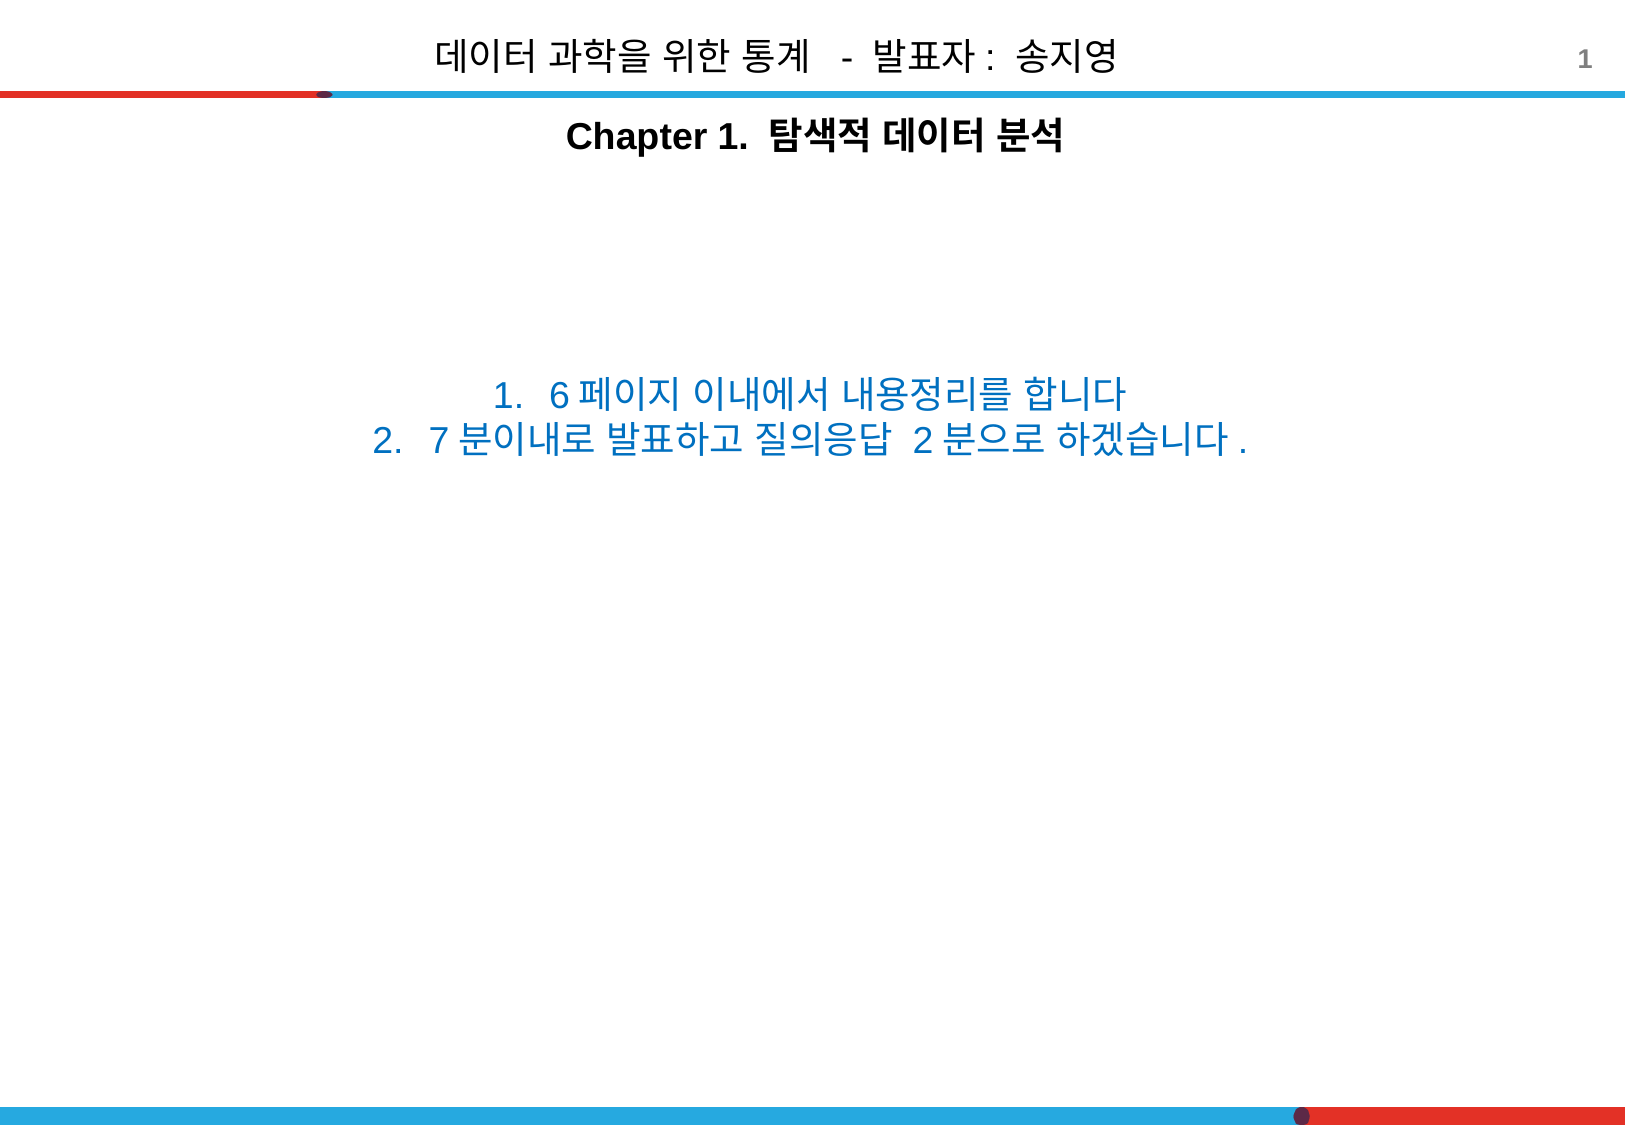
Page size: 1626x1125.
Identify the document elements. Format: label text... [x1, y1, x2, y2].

picture [1508, 91, 1625, 98]
picture [0, 91, 45, 98]
text_box 데이터 과학을 위한 통계 - 발표자: 송지영 [45, 25, 1508, 104]
picture [0, 1107, 1625, 1125]
text_box 6페이지 이내에서 내용정리를 합니다 7분이내로 발표하고 질의응답 2분으로 하겠습니다. [0, 363, 1613, 424]
text_box ‹#› [1517, 32, 1605, 82]
text_box Chapter 1. 탐색적 데이터 분석 [36, 104, 1595, 166]
